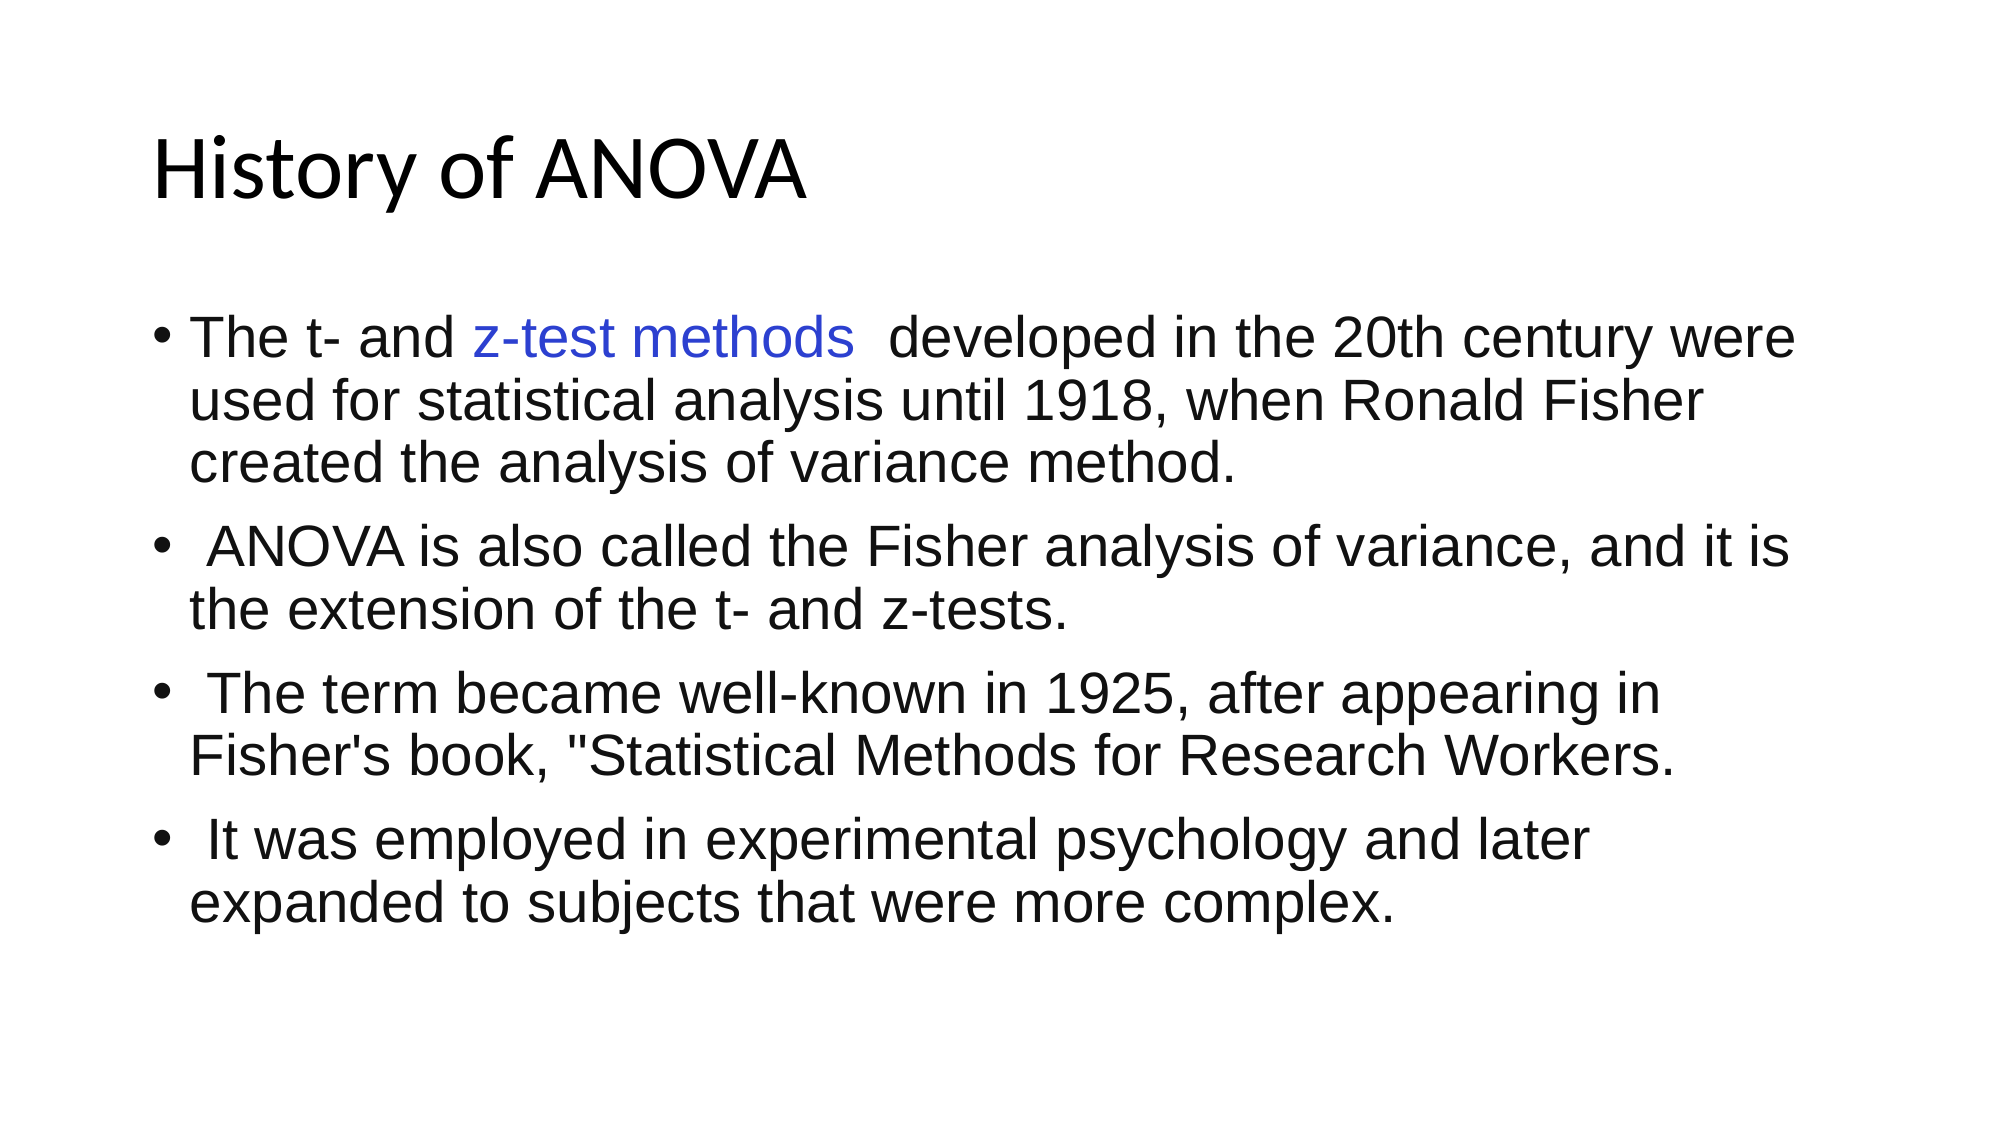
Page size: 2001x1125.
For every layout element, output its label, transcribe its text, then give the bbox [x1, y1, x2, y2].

title History of ANOVA [137, 59, 1863, 278]
list The t- and z-test methods developed in the 20th century were used for statistical analysis until 1918, when Ronald Fisher created the analysis of variance method. ANOVA is also called the Fisher analysis of variance, and it is the extension of the t- and z-tests. The term became well-known in 1925, after appearing in Fisher's book, "Statistical Methods for Research Workers. It was employed in experimental psychology and later expanded to subjects that were more complex. [137, 299, 1863, 1014]
